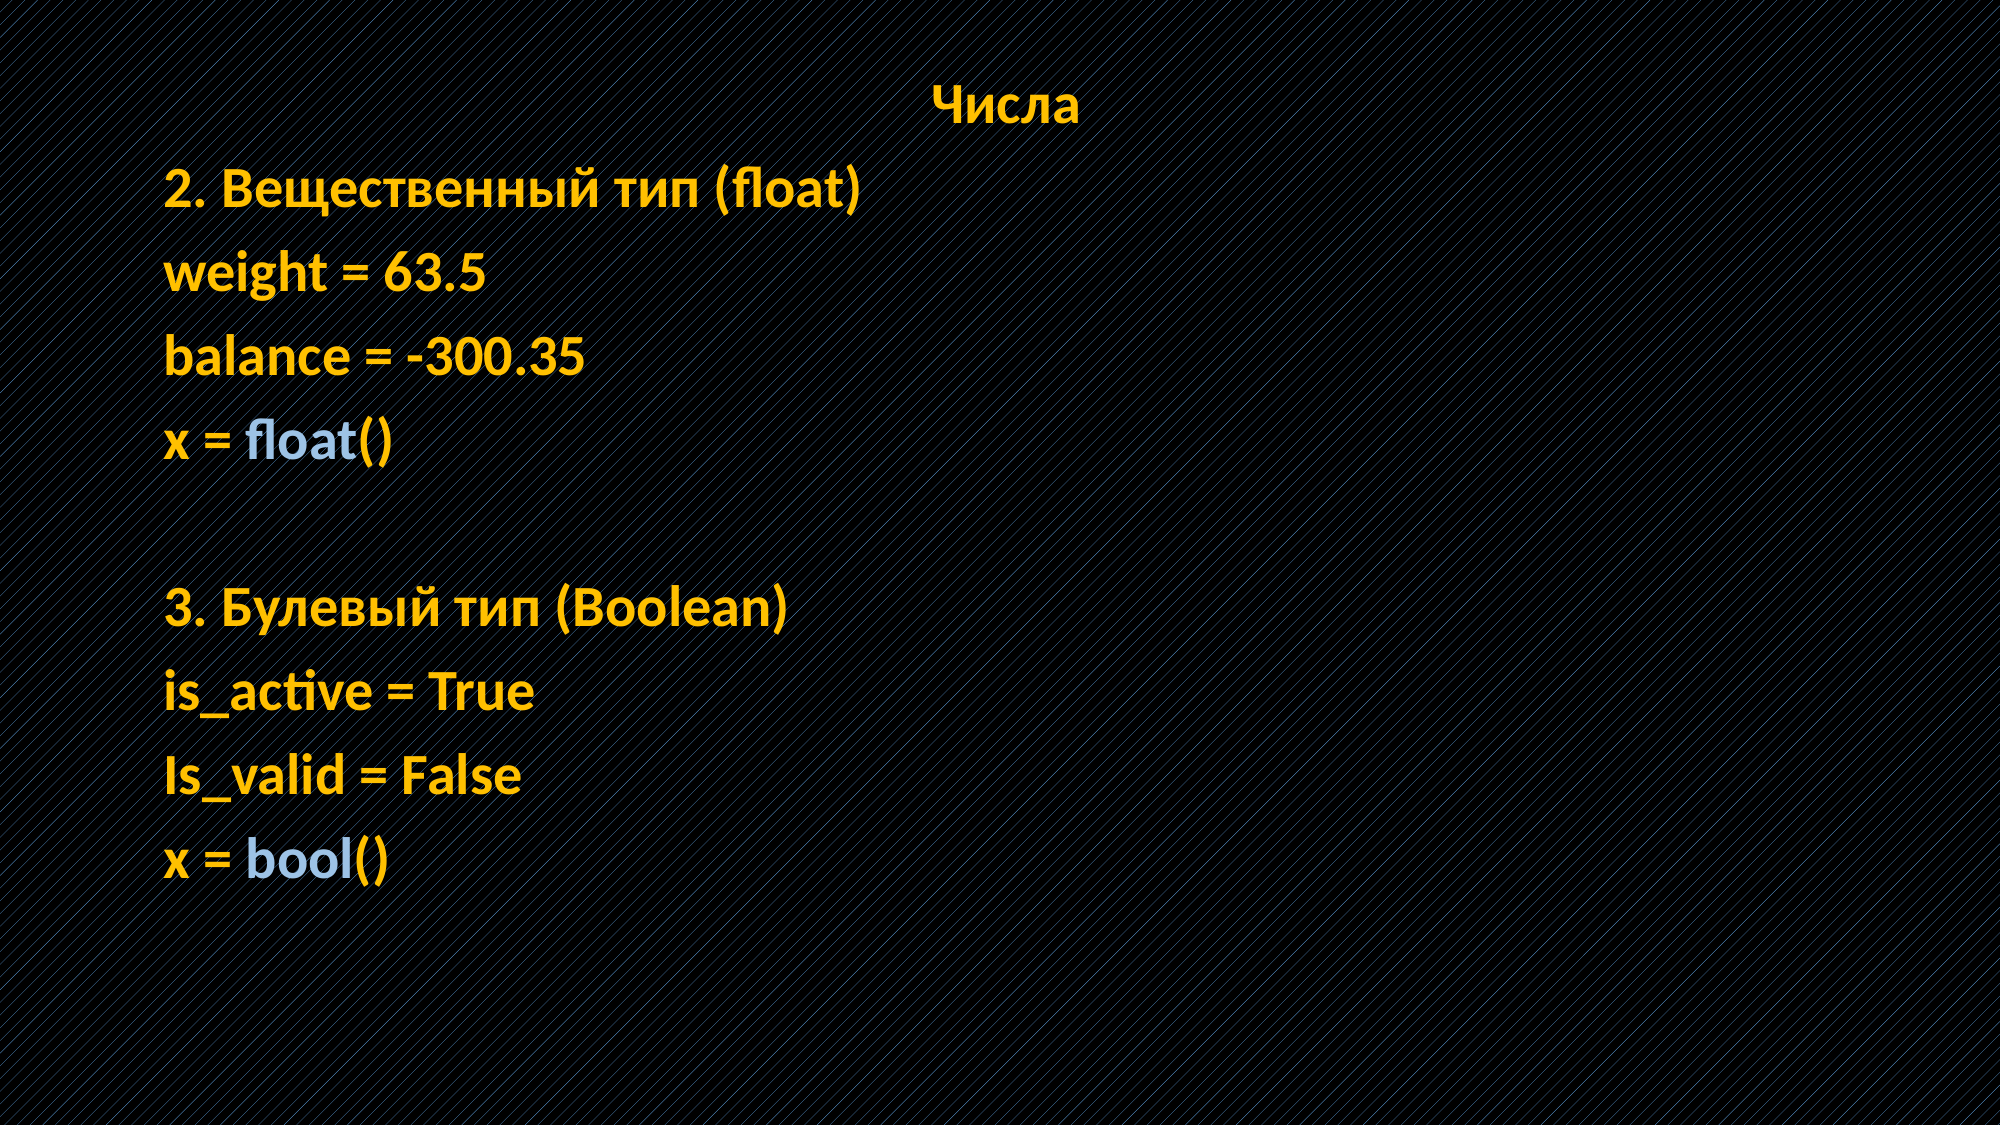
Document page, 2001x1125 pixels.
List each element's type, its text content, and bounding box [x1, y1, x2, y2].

subtitle Числа 2. Вещественный тип (float) weight = 63.5 balance = -300.35 x = float() 3. Булевый тип (Boolean) is_active = True Is_valid = False x = bool() [148, 66, 1864, 1006]
